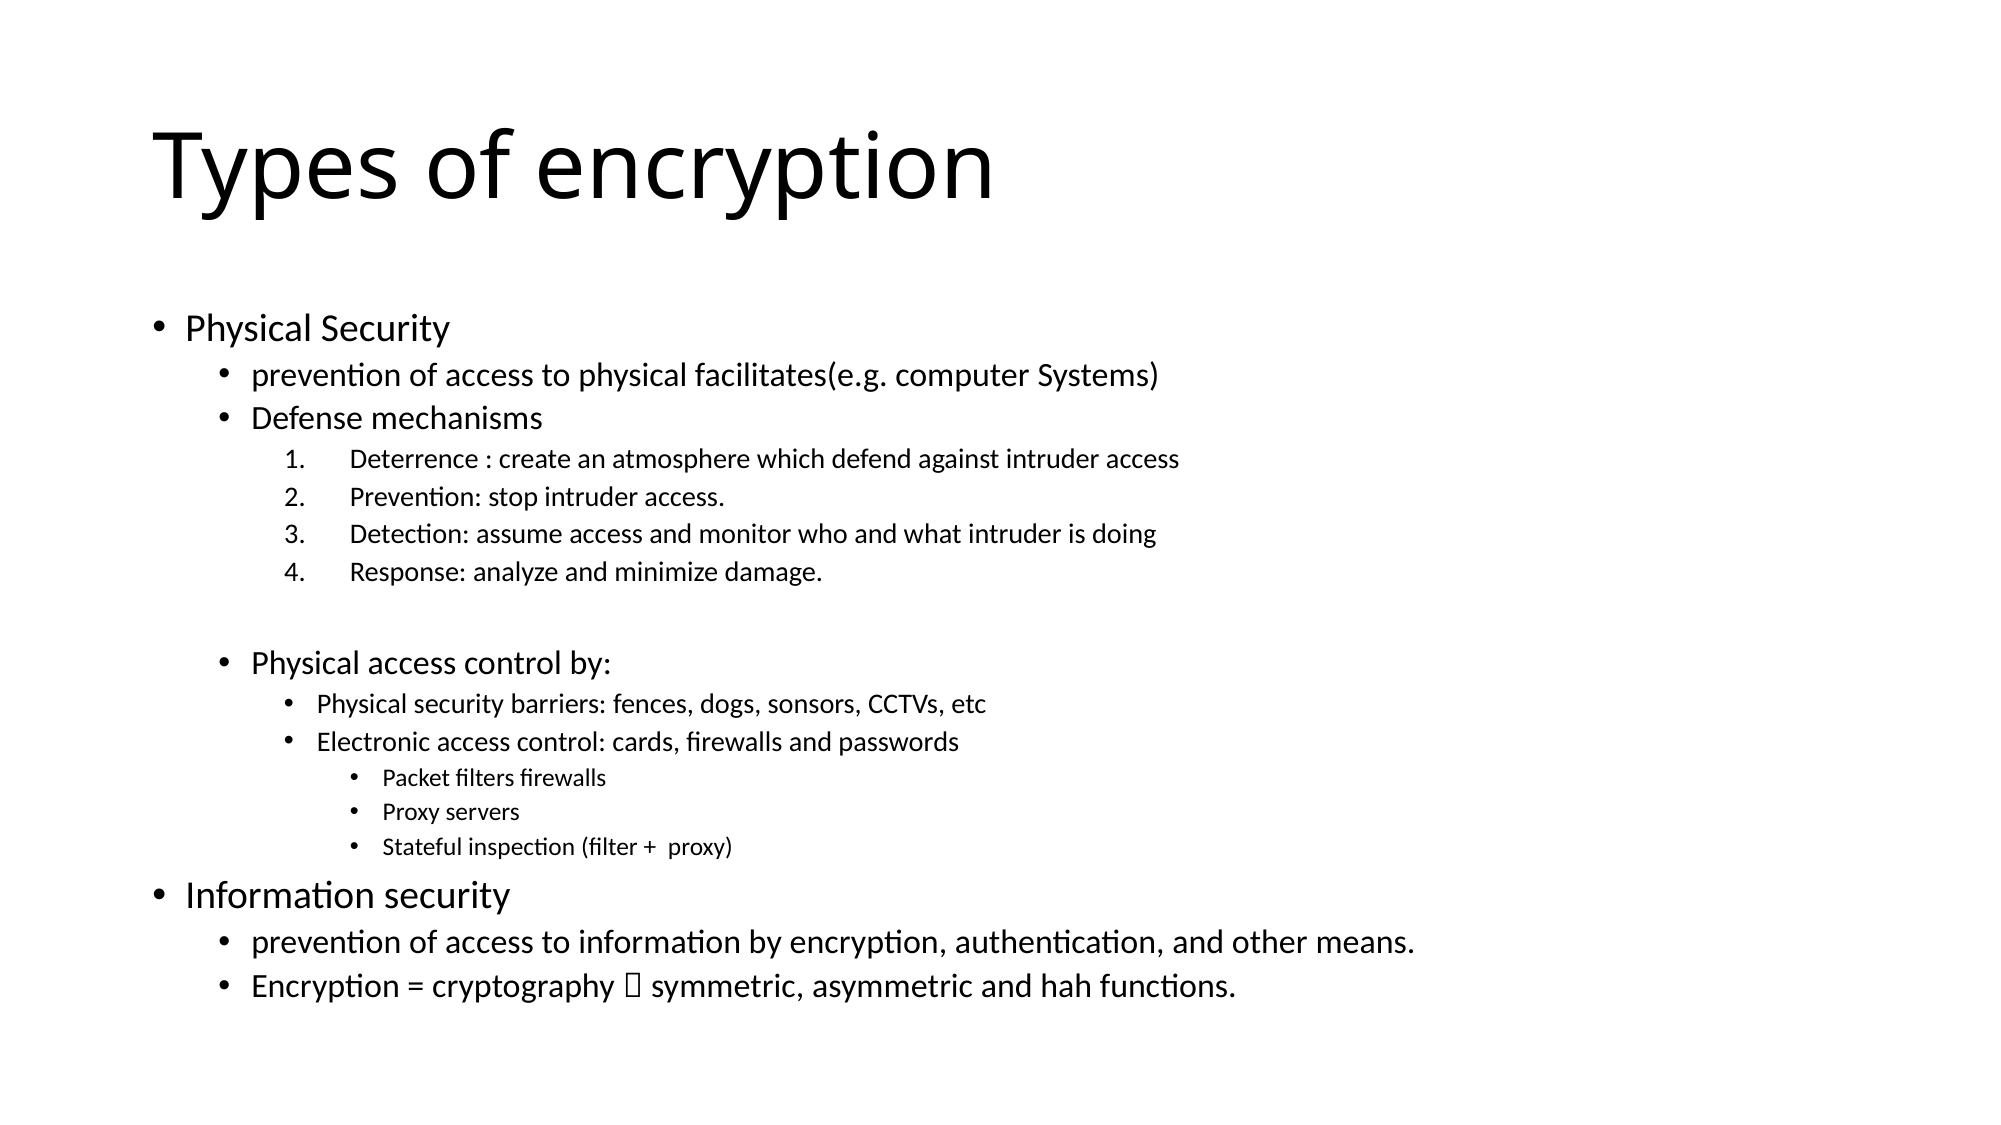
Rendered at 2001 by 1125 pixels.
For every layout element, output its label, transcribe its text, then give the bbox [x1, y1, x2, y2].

title Types of encryption [137, 59, 1863, 278]
list Physical Security prevention of access to physical facilitates(e.g. computer Systems) Defense mechanisms Deterrence : create an atmosphere which defend against intruder access Prevention: stop intruder access. Detection: assume access and monitor who and what intruder is doing Response: analyze and minimize damage. Physical access control by: Physical security barriers: fences, dogs, sonsors, CCTVs, etc Electronic access control: cards, firewalls and passwords Packet filters firewalls Proxy servers Stateful inspection (filter + proxy) Information security prevention of access to information by encryption, authentication, and other means. Encryption = cryptography  symmetric, asymmetric and hah functions. [137, 299, 1863, 1014]
